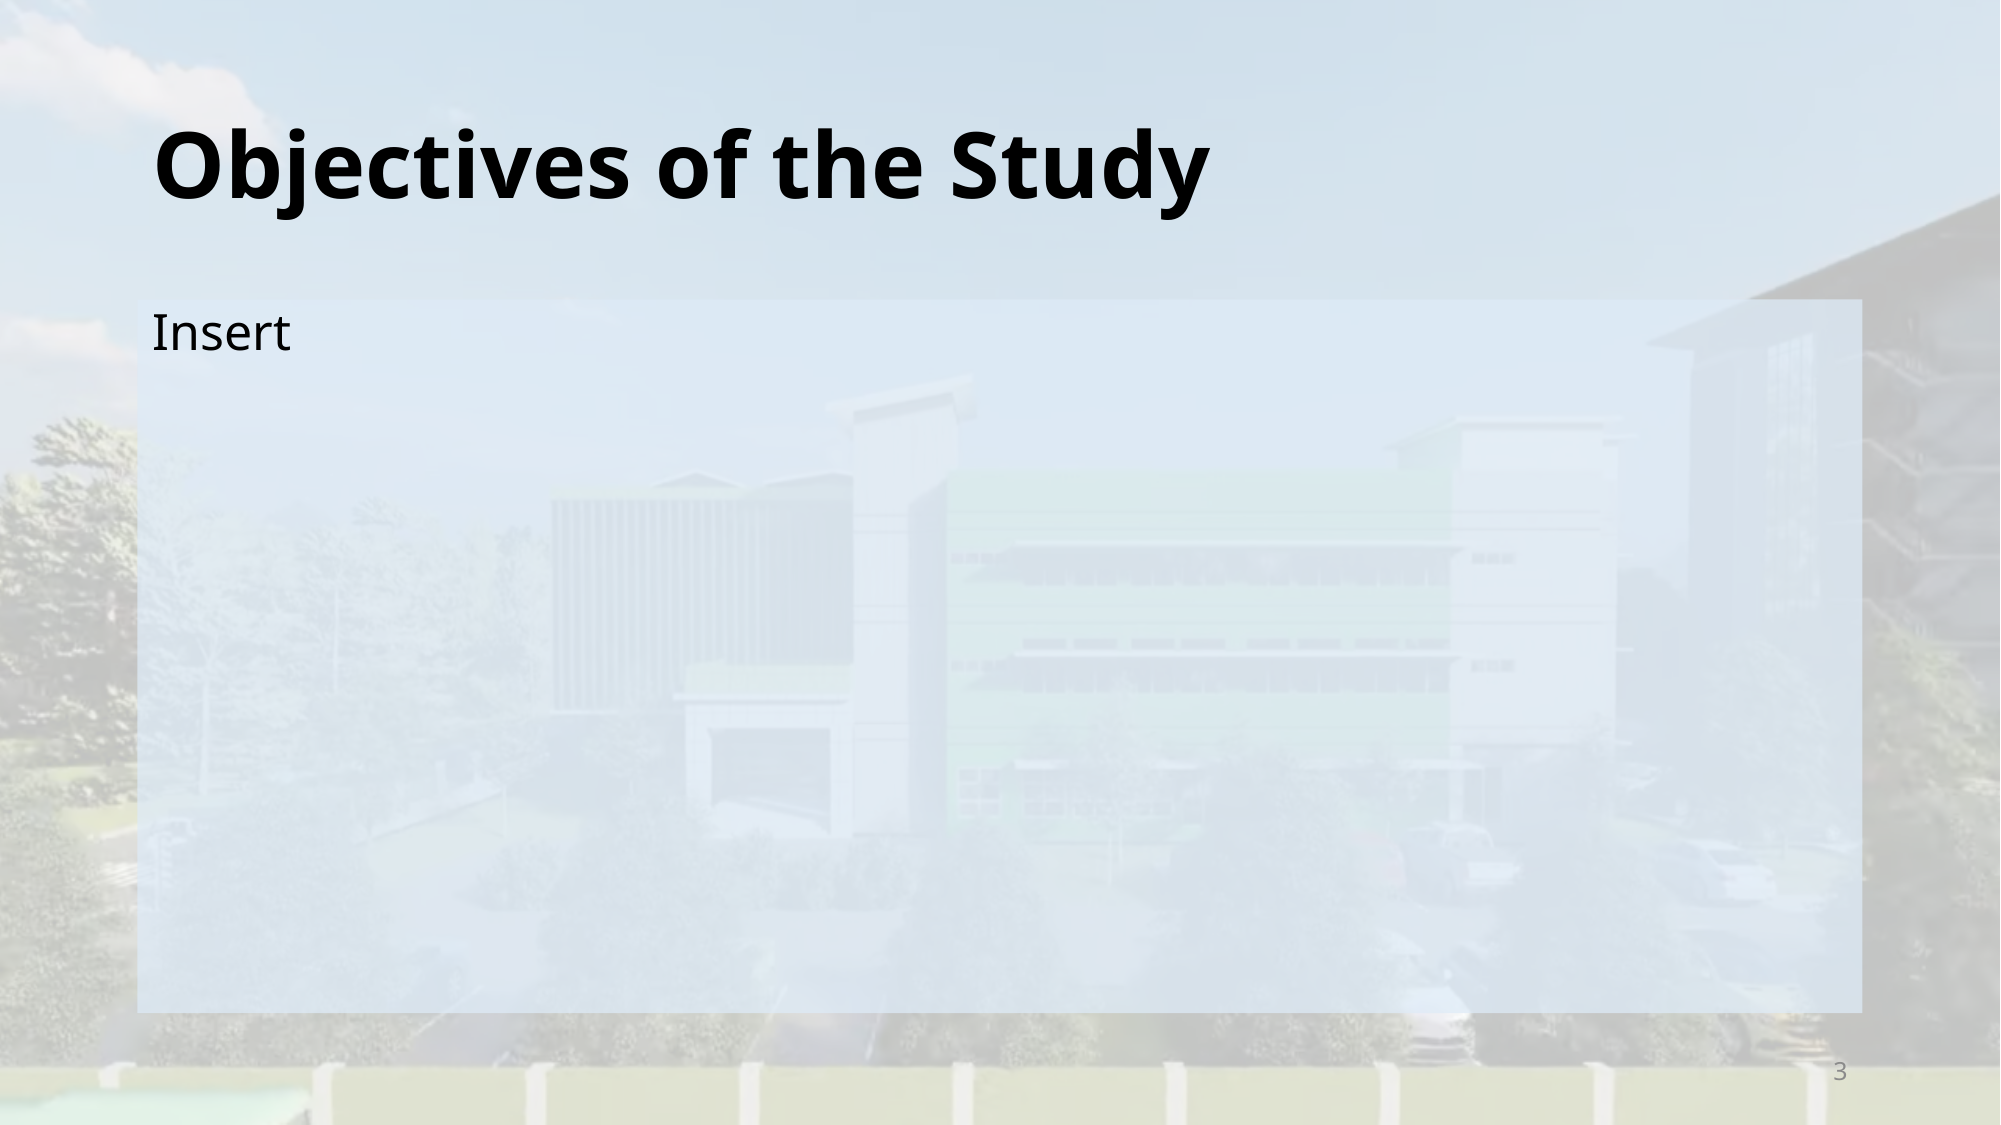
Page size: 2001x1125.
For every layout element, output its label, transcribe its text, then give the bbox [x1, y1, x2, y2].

list Insert [137, 299, 1863, 1014]
slide_number 3 [1412, 1042, 1863, 1103]
title Objectives of the Study [137, 59, 1863, 278]
